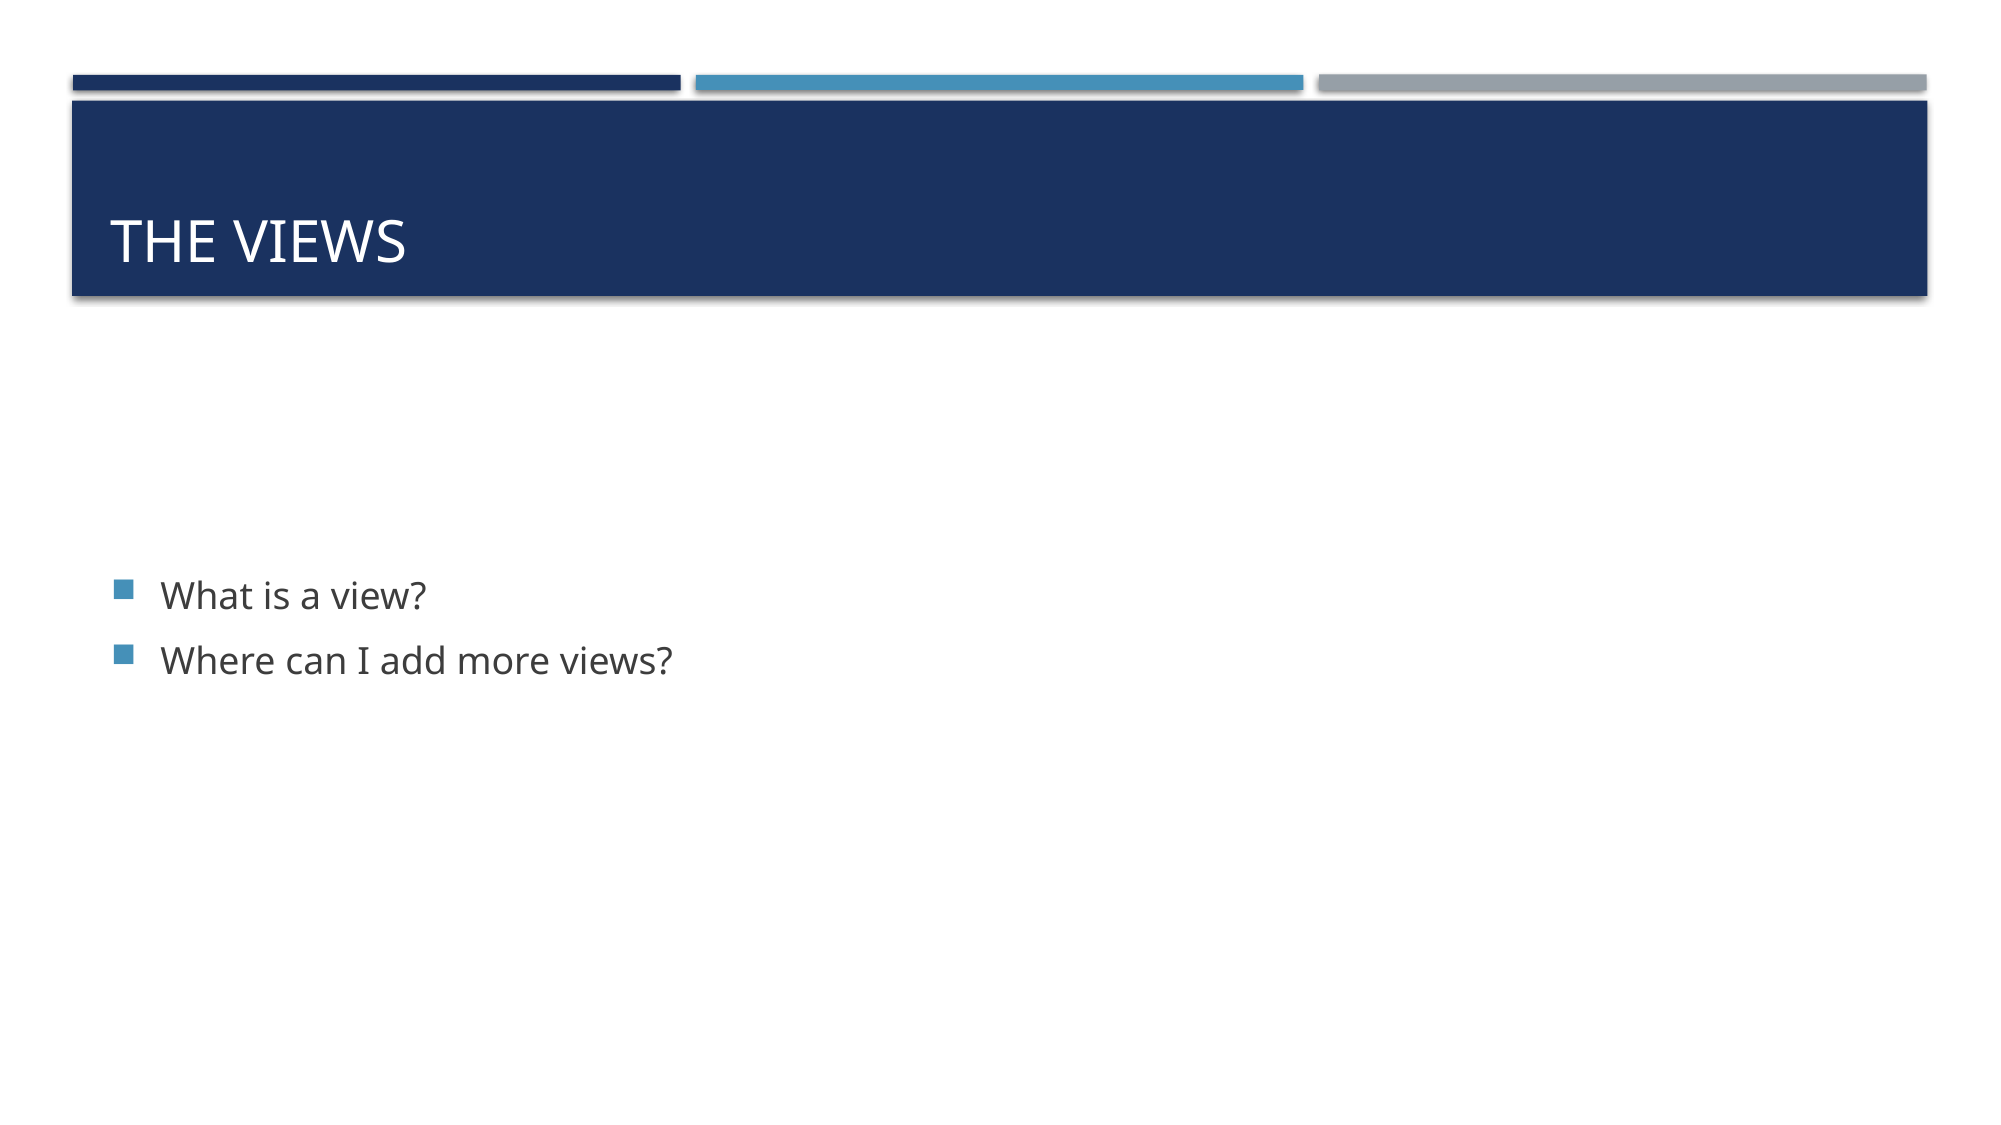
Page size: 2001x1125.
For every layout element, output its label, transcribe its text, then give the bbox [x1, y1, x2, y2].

title The views [95, 115, 1905, 282]
list What is a view? Where can I add more views? [95, 357, 1905, 962]
